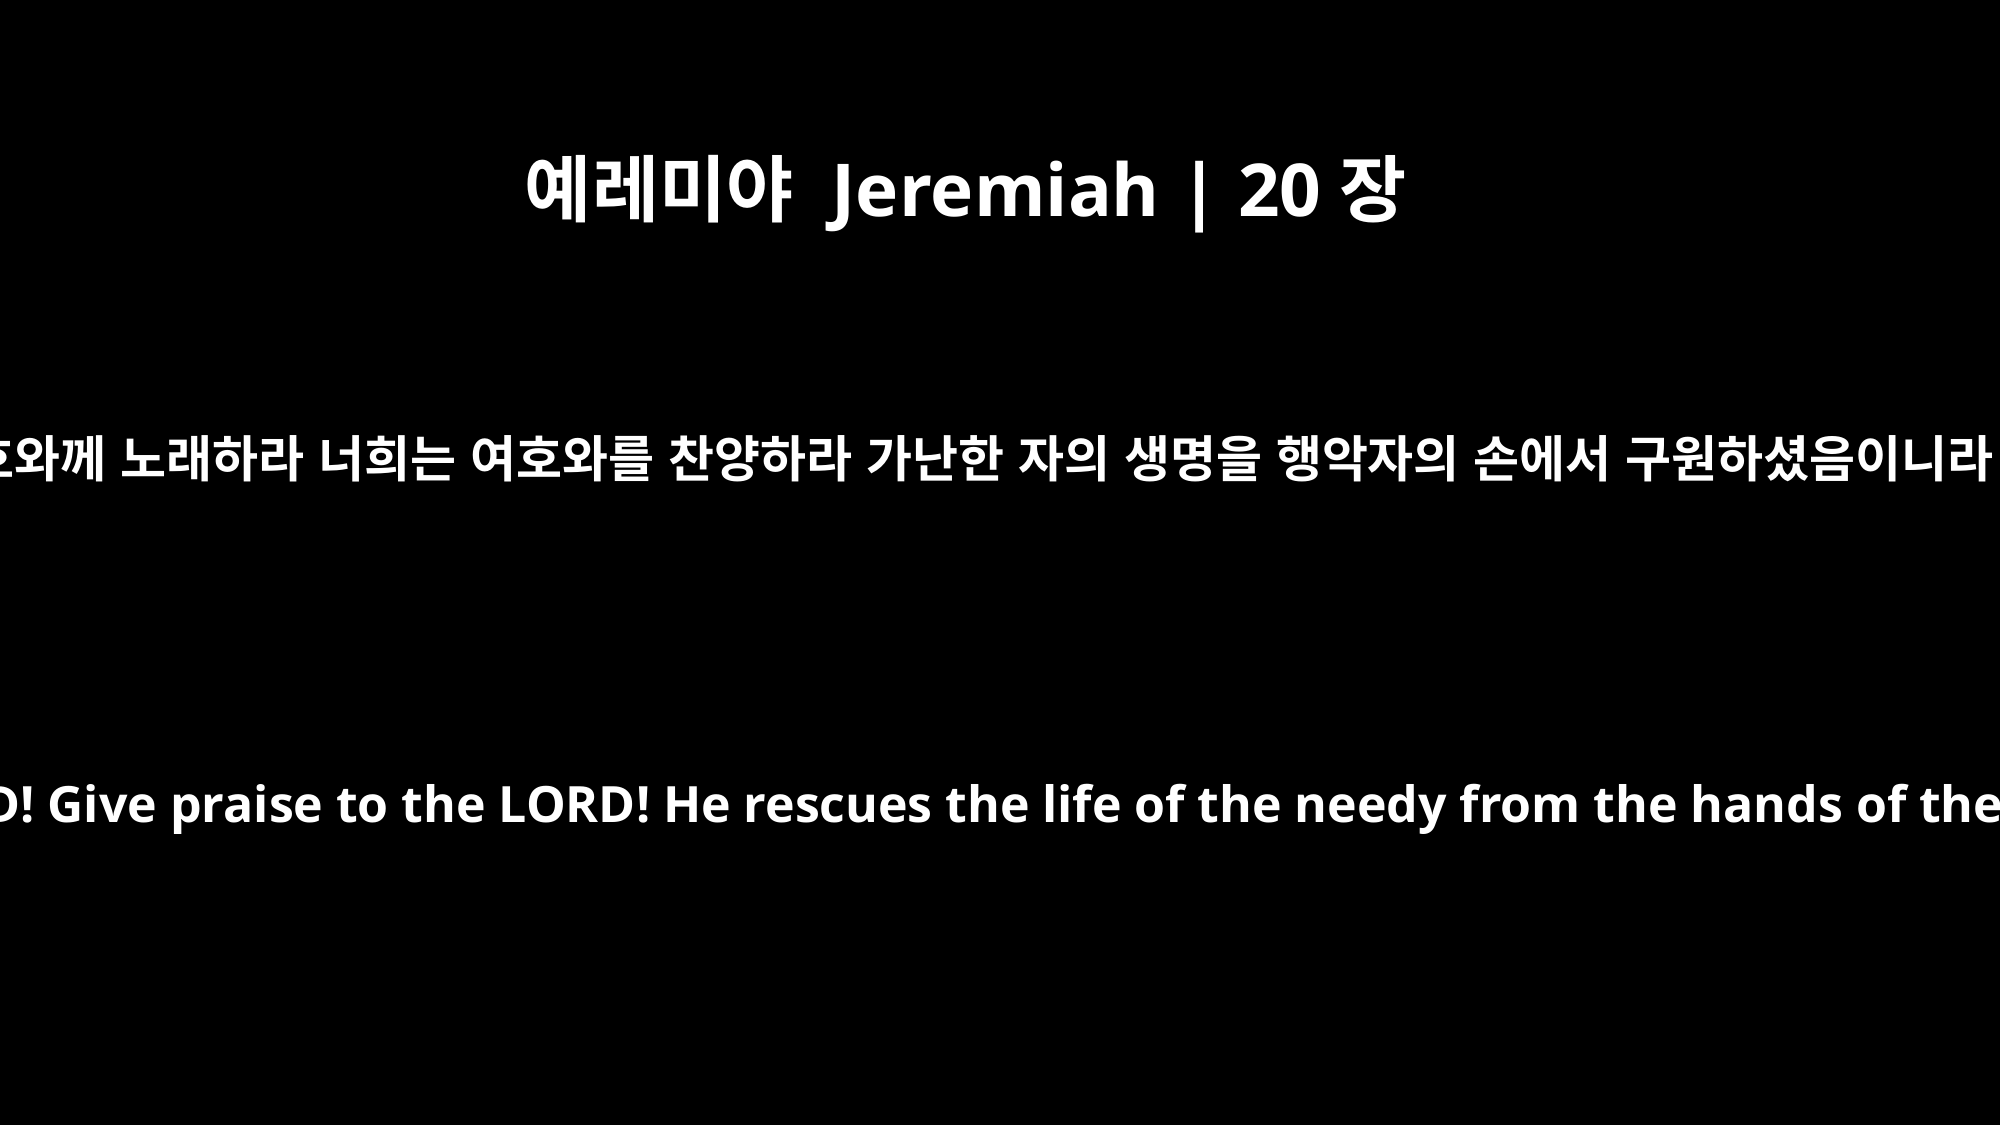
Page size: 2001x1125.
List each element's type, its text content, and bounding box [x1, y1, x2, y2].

text_box Sing to the LORD! Give praise to the LORD! He rescues the life of the needy from the hands of the wicked. [0, 764, 2000, 840]
text_box 예레미야 Jeremiah | 20장 [510, 136, 1422, 239]
text_box 13 여호와께 노래하라 너희는 여호와를 찬양하라 가난한 자의 생명을 행악자의 손에서 구원하셨음이니라 [0, 359, 2000, 495]
